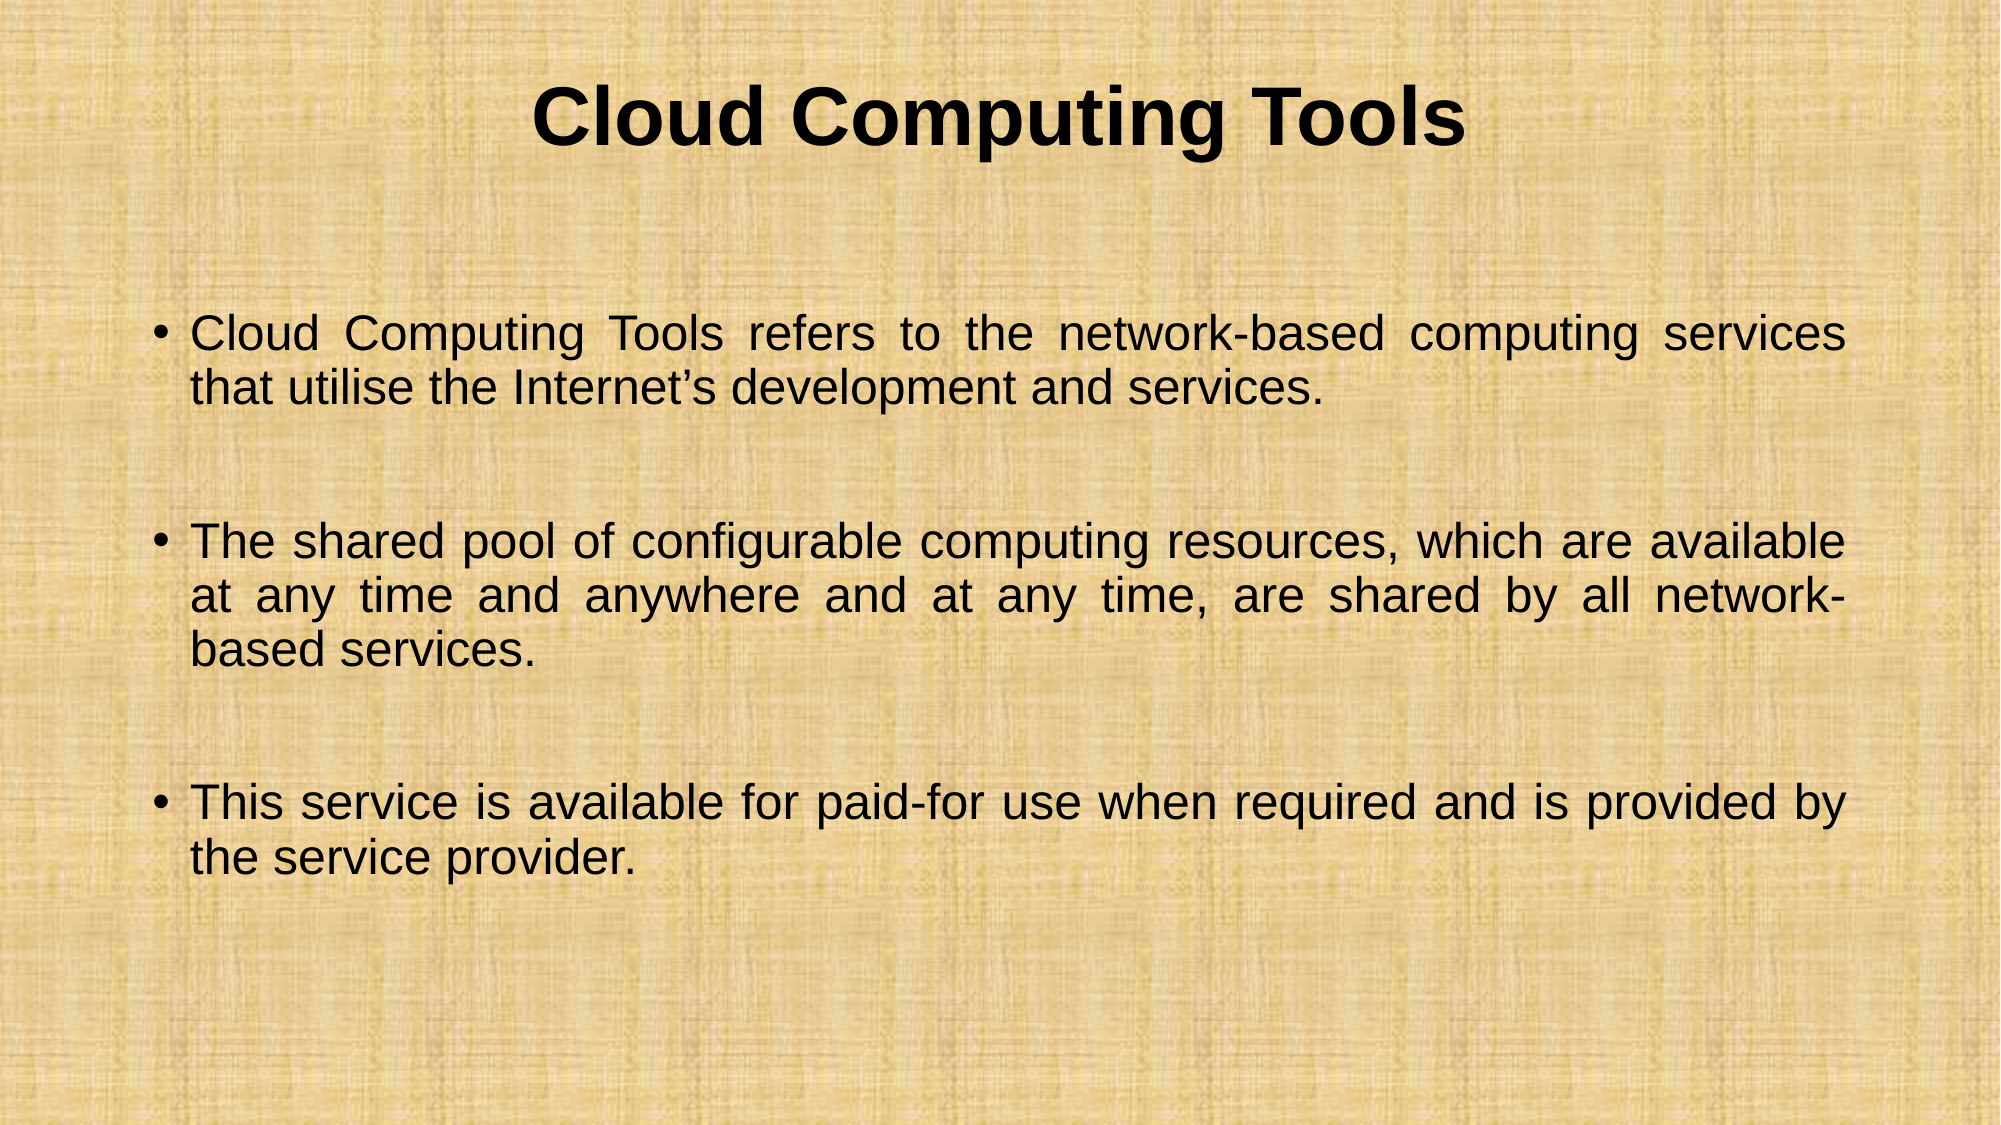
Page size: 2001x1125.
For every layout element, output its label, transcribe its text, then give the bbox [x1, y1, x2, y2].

title Cloud Computing Tools [137, 59, 1863, 278]
picture [0, 0, 2001, 1125]
list Cloud Computing Tools refers to the network-based computing services that utilise the Internet’s development and services. The shared pool of configurable computing resources, which are available at any time and anywhere and at any time, are shared by all network-based services. This service is available for paid-for use when required and is provided by the service provider. [137, 299, 1863, 1014]
